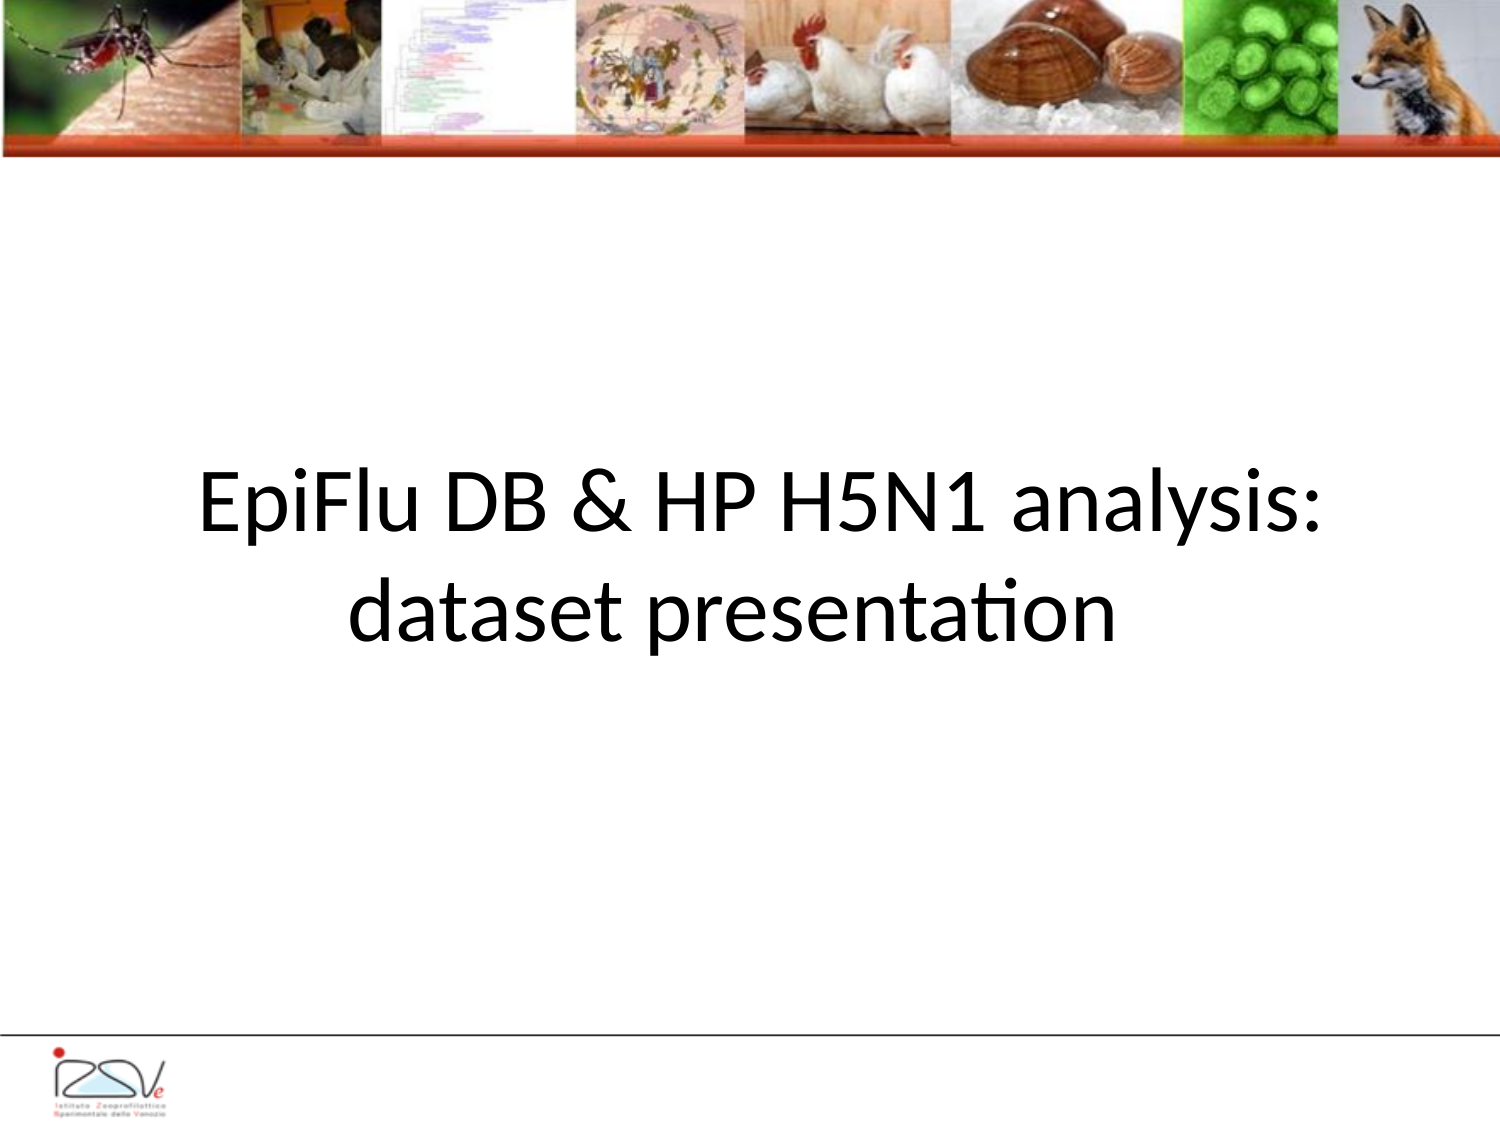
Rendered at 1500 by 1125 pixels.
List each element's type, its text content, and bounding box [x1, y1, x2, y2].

picture [0, 0, 1500, 1125]
text_box EpiFlu DB & HP H5N1 analysis: dataset presentation [182, 432, 1341, 713]
